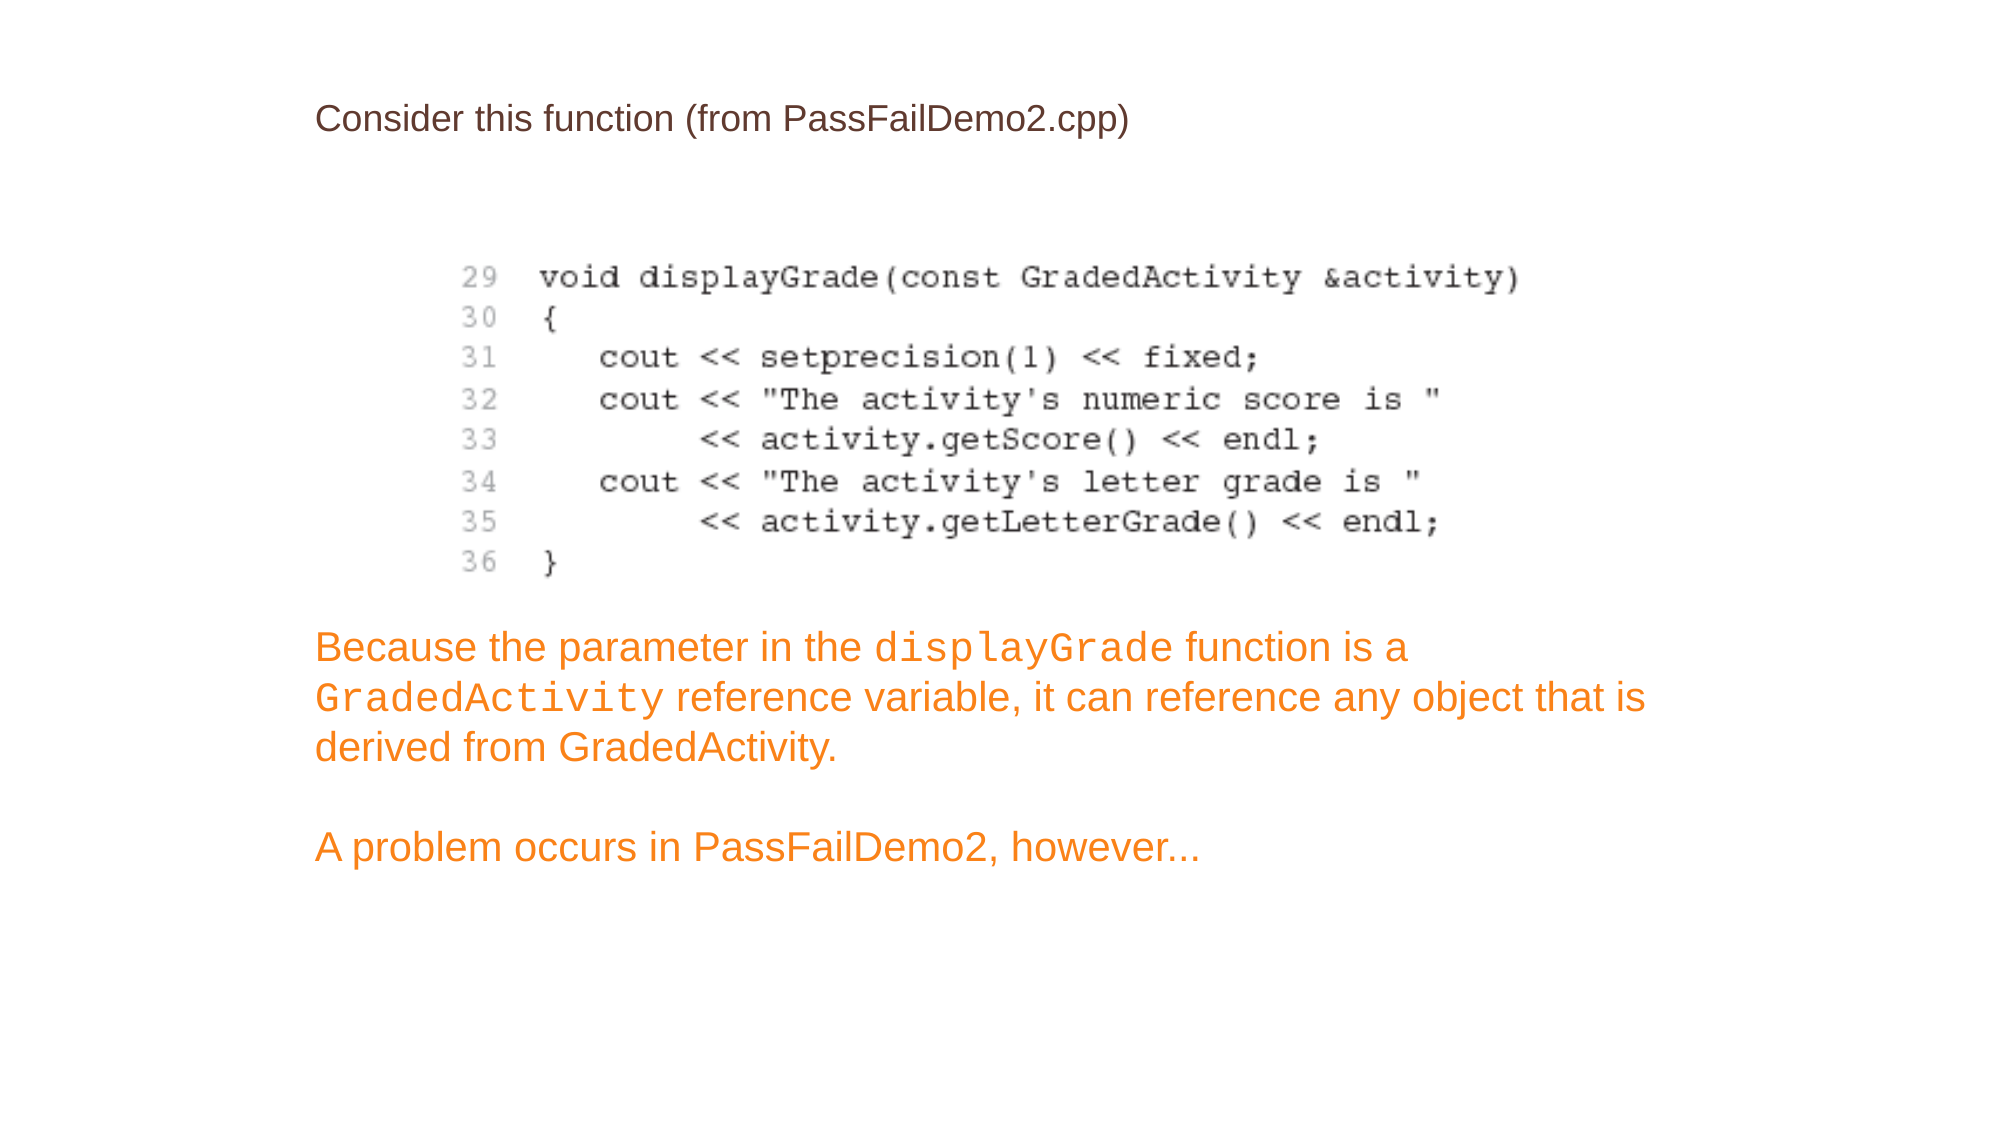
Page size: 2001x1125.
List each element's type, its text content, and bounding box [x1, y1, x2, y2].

text_box Consider this function (from PassFailDemo2.cpp) [299, 70, 1650, 163]
text_box Because the parameter in the displayGrade function is a GradedActivity reference variable, it can reference any object that is derived from GradedActivity. A problem occurs in PassFailDemo2, however... [299, 612, 1725, 878]
picture [456, 262, 1544, 591]
